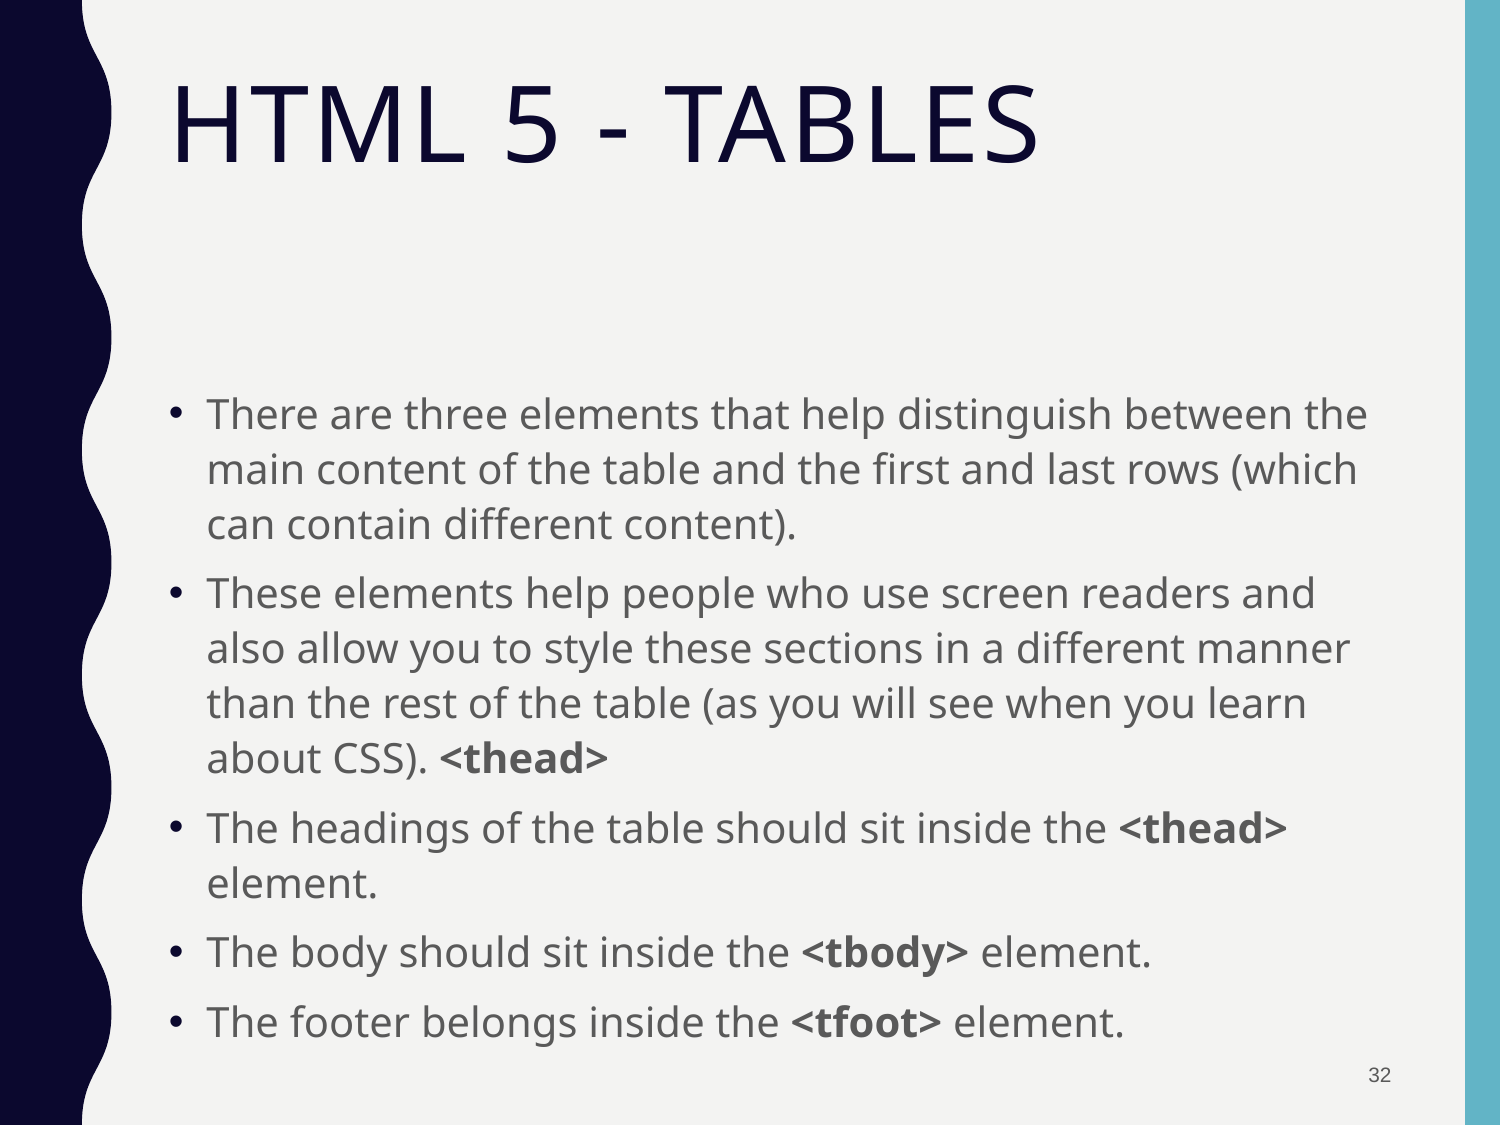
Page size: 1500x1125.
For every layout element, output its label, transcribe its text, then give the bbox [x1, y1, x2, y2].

title HTML 5 - tables [153, 62, 1407, 308]
slide_number 32 [1059, 1045, 1407, 1103]
list There are three elements that help distinguish between the main content of the table and the first and last rows (which can contain different content). These elements help people who use screen readers and also allow you to style these sections in a different manner than the rest of the table (as you will see when you learn about CSS). <thead> The headings of the table should sit inside the <thead> element. The body should sit inside the <tbody> element. The footer belongs inside the <tfoot> element. [153, 375, 1407, 965]
